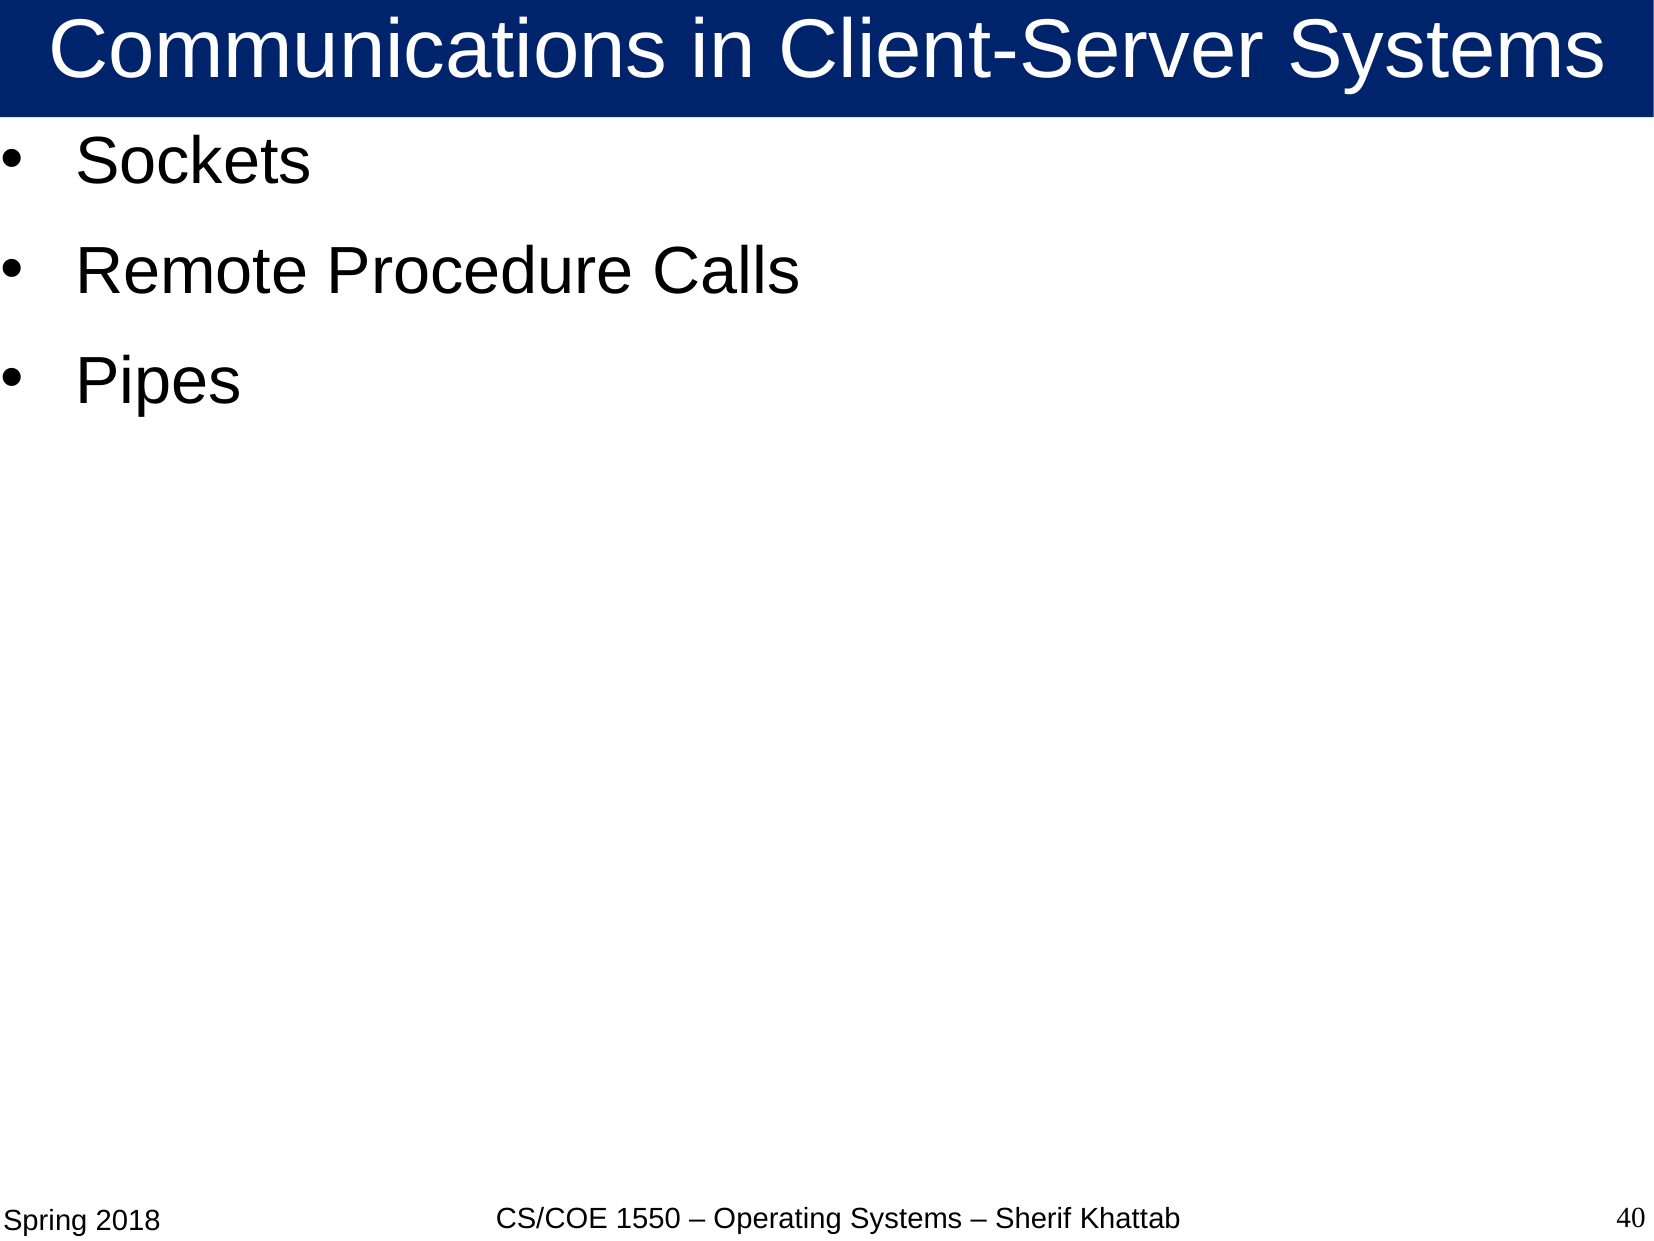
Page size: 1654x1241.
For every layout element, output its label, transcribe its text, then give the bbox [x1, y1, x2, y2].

footer CS/COE 1550 – Operating Systems – Sherif Khattab [460, 1201, 1217, 1241]
slide_number 40 [1265, 1200, 1647, 1241]
slide_number Spring 2018 [2, 1206, 384, 1241]
title Communications in Client-Server Systems [0, 0, 1654, 117]
list Sockets Remote Procedure Calls Pipes [0, 117, 1654, 1195]
